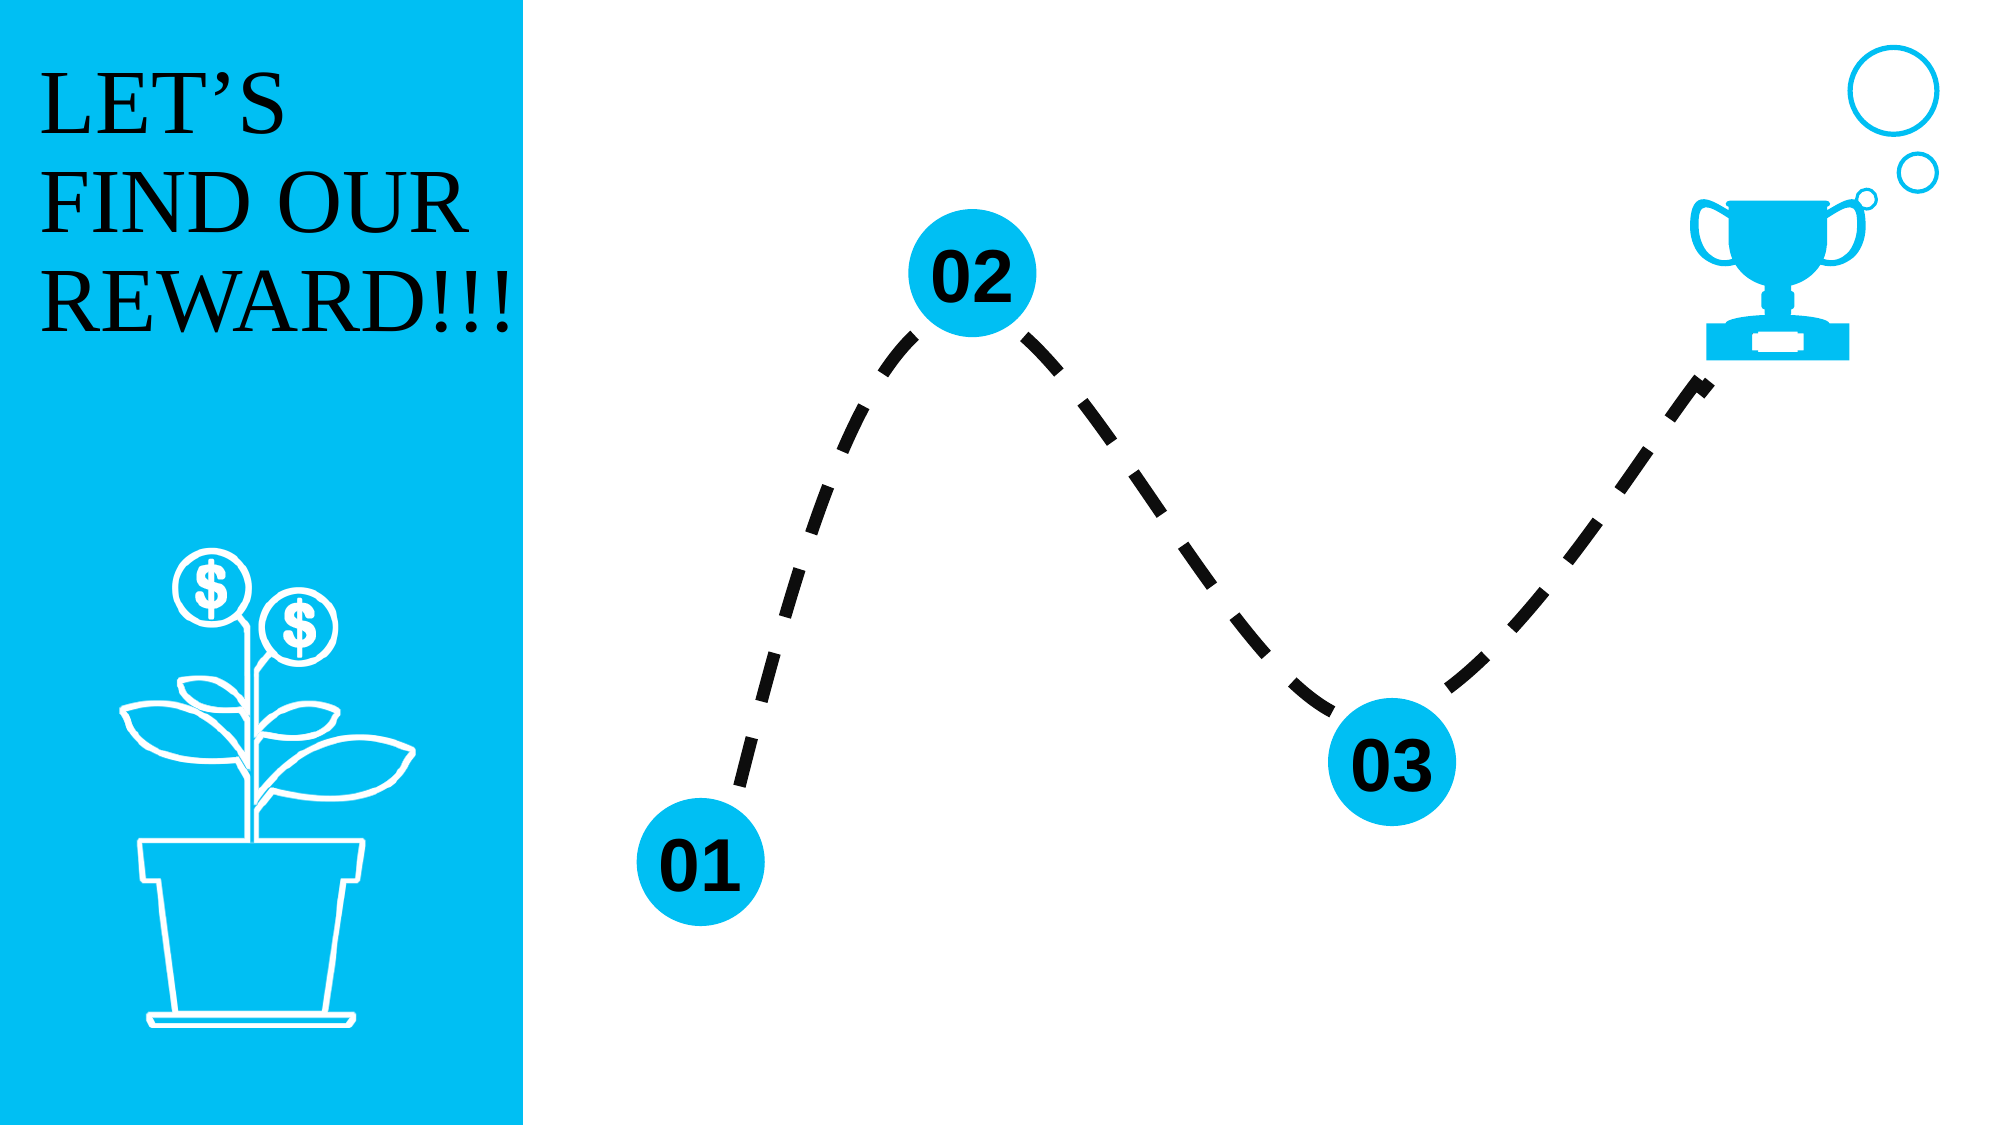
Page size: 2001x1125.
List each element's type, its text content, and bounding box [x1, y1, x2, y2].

picture [236, 272, 294, 330]
picture [438, 272, 445, 312]
picture [366, 272, 421, 330]
picture [45, 173, 85, 231]
picture [499, 272, 506, 312]
picture [159, 272, 239, 331]
picture [468, 272, 475, 312]
text_box [736, 338, 1726, 842]
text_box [1850, 47, 1937, 210]
picture [498, 323, 506, 331]
picture [97, 173, 114, 231]
text_box [1689, 198, 1867, 362]
picture [414, 173, 466, 231]
picture [467, 323, 475, 331]
text_box LET’S FIND OUR REWARD!!! [24, 47, 540, 159]
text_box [893, 209, 1051, 338]
picture [120, 548, 415, 1027]
picture [305, 272, 357, 330]
picture [437, 323, 445, 331]
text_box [1313, 697, 1471, 827]
picture [106, 272, 150, 330]
picture [192, 173, 247, 231]
picture [45, 272, 97, 330]
picture [348, 173, 402, 232]
picture [281, 173, 337, 231]
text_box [622, 797, 780, 927]
picture [126, 173, 180, 231]
